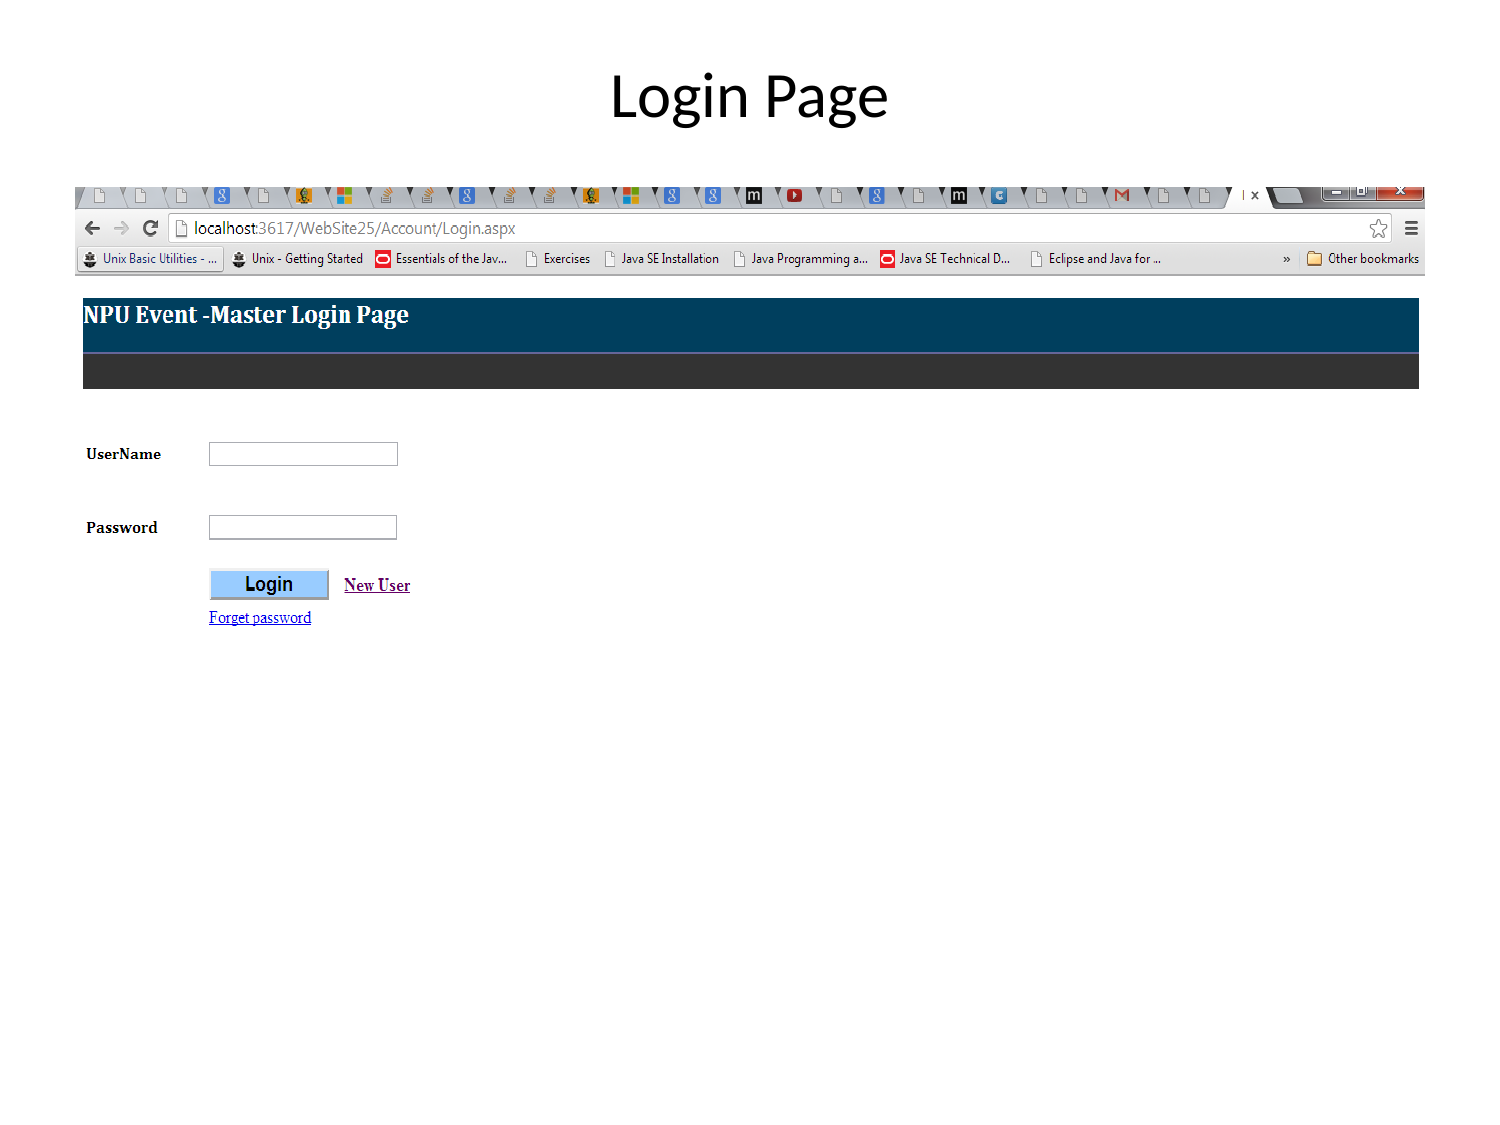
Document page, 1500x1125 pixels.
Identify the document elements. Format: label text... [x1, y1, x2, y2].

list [74, 187, 1426, 991]
title Login Page [75, 45, 1425, 138]
